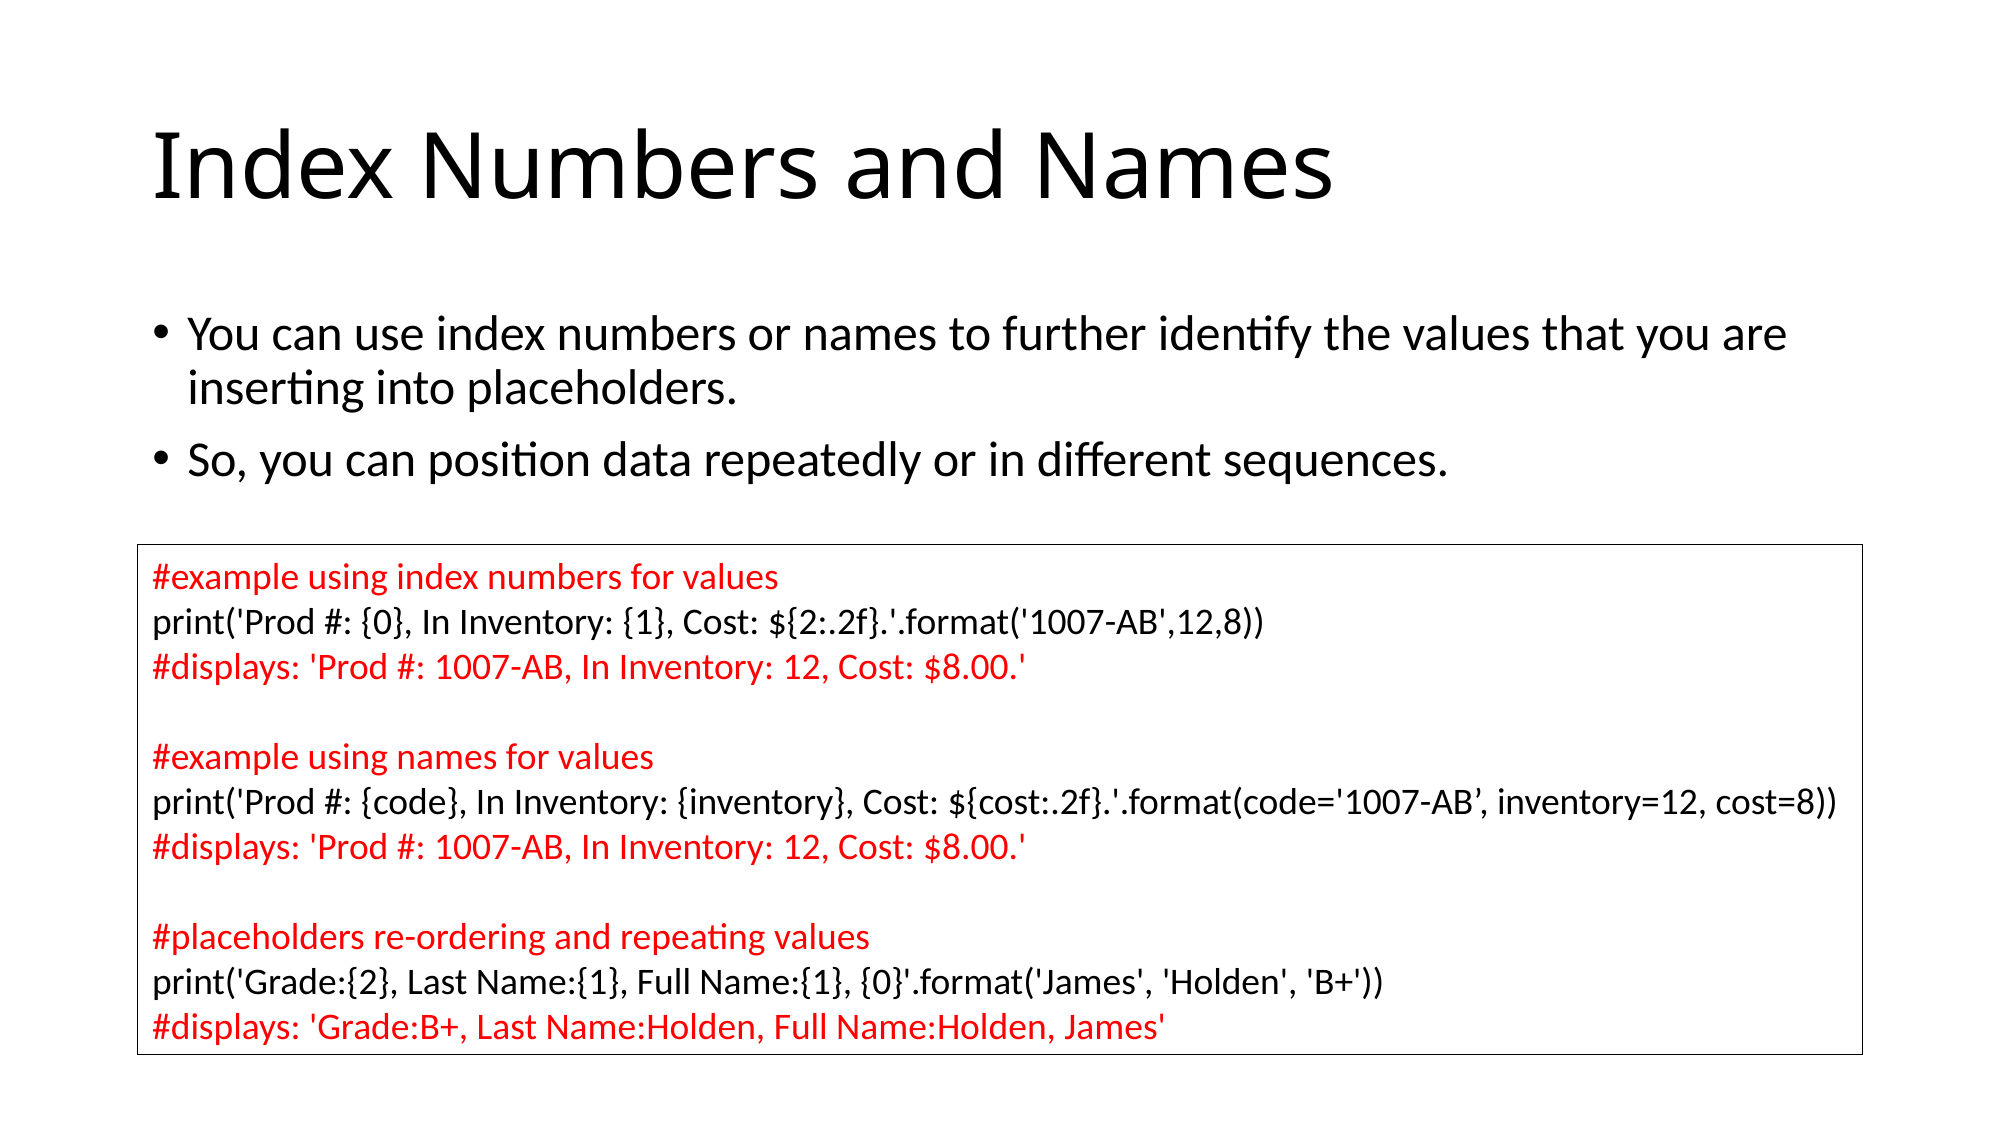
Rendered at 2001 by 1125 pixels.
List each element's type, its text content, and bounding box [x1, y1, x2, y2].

title Index Numbers and Names [137, 59, 1863, 278]
text_box #example using index numbers for values print('Prod #: {0}, In Inventory: {1}, Cost: ${2:.2f}.'.format('1007-AB',12,8)) #displays: 'Prod #: 1007-AB, In Inventory: 12, Cost: $8.00.' #example using names for values print('Prod #: {code}, In Inventory: {inventory}, Cost: ${cost:.2f}.'.format(code='1007-AB’, inventory=12, cost=8)) #displays: 'Prod #: 1007-AB, In Inventory: 12, Cost: $8.00.' #placeholders re-ordering and repeating values print('Grade:{2}, Last Name:{1}, Full Name:{1}, {0}'.format('James', 'Holden', 'B+')) #displays: 'Grade:B+, Last Name:Holden, Full Name:Holden, James' [137, 544, 1863, 1055]
list You can use index numbers or names to further identify the values that you are inserting into placeholders. So, you can position data repeatedly or in different sequences. [137, 299, 1863, 496]
